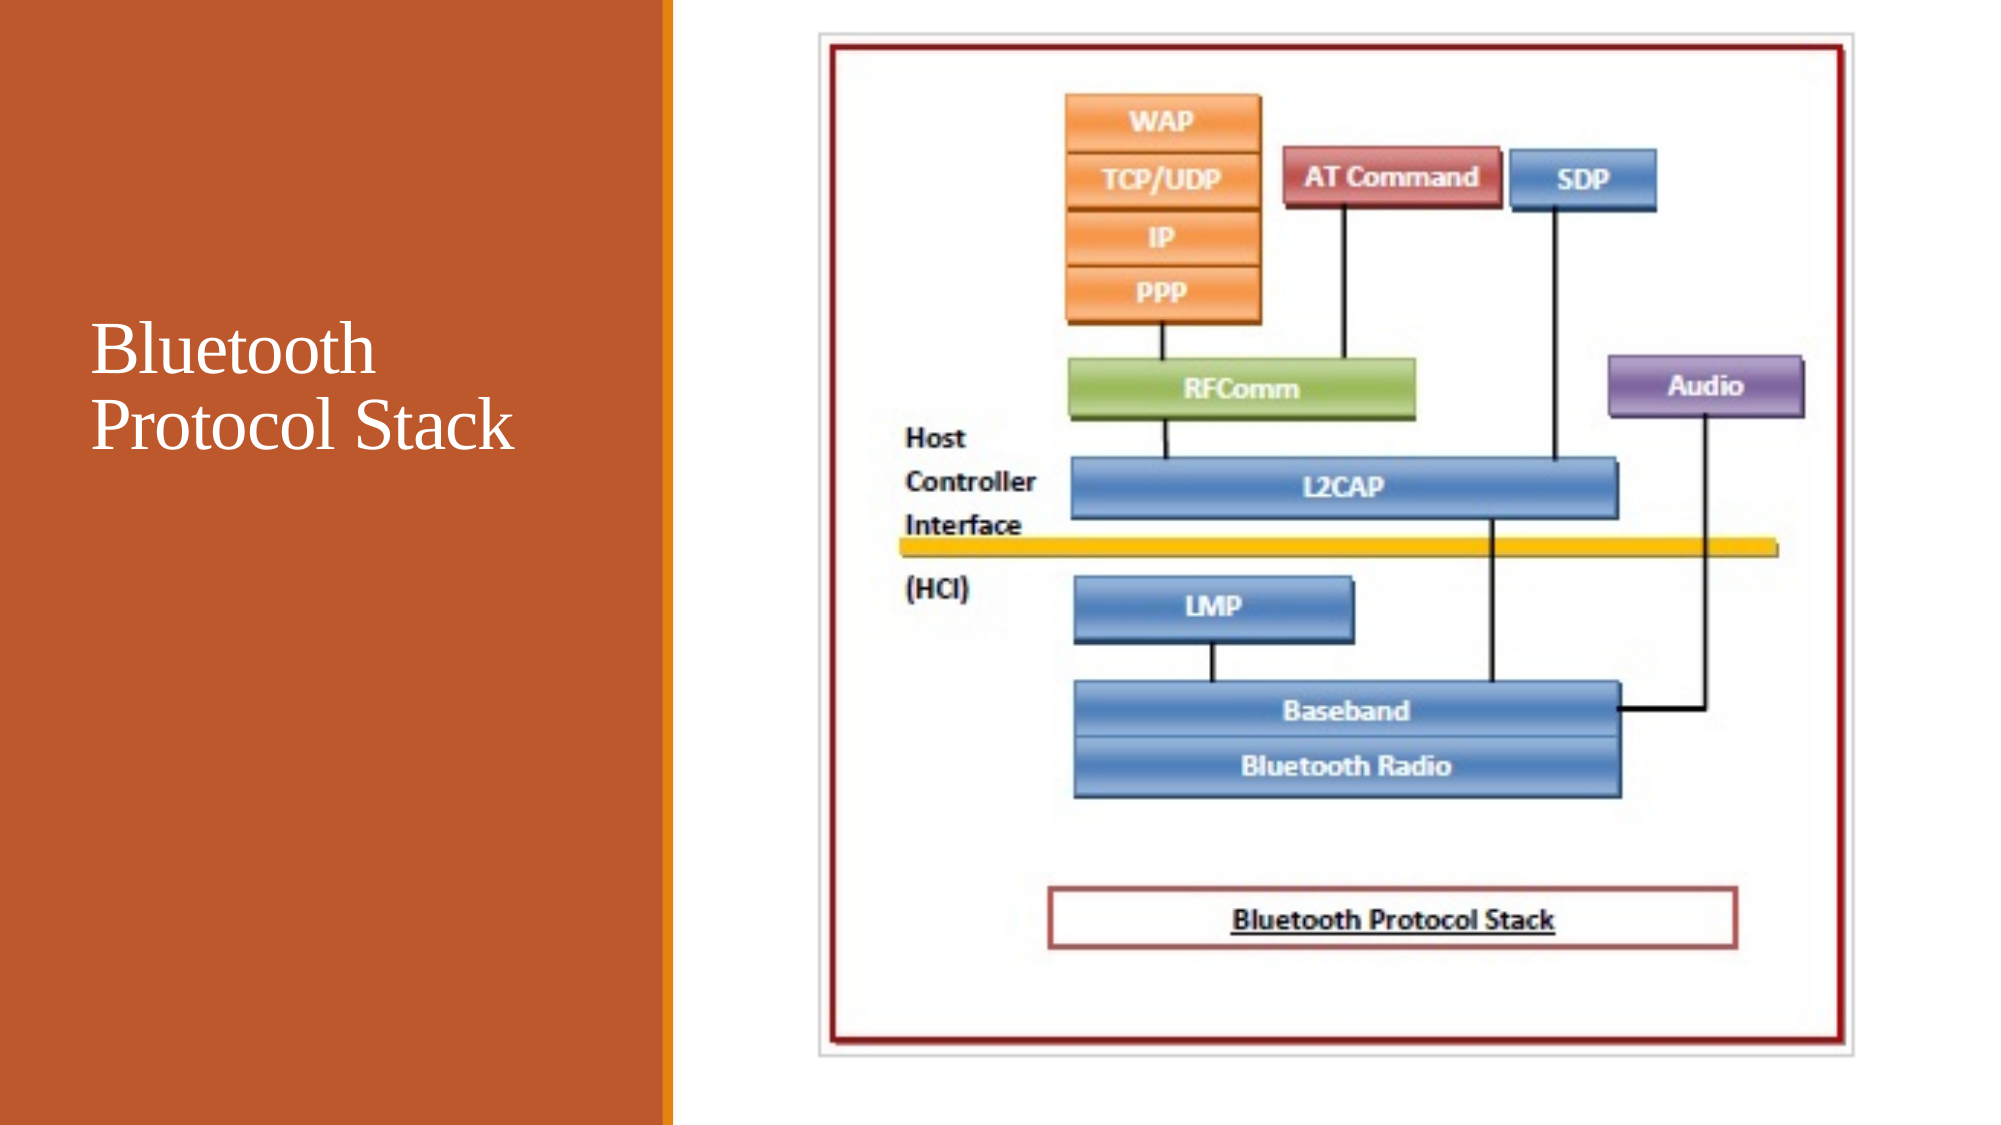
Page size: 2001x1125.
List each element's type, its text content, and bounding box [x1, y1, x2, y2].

title Bluetooth Protocol Stack [75, 97, 600, 473]
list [792, 19, 1871, 1062]
